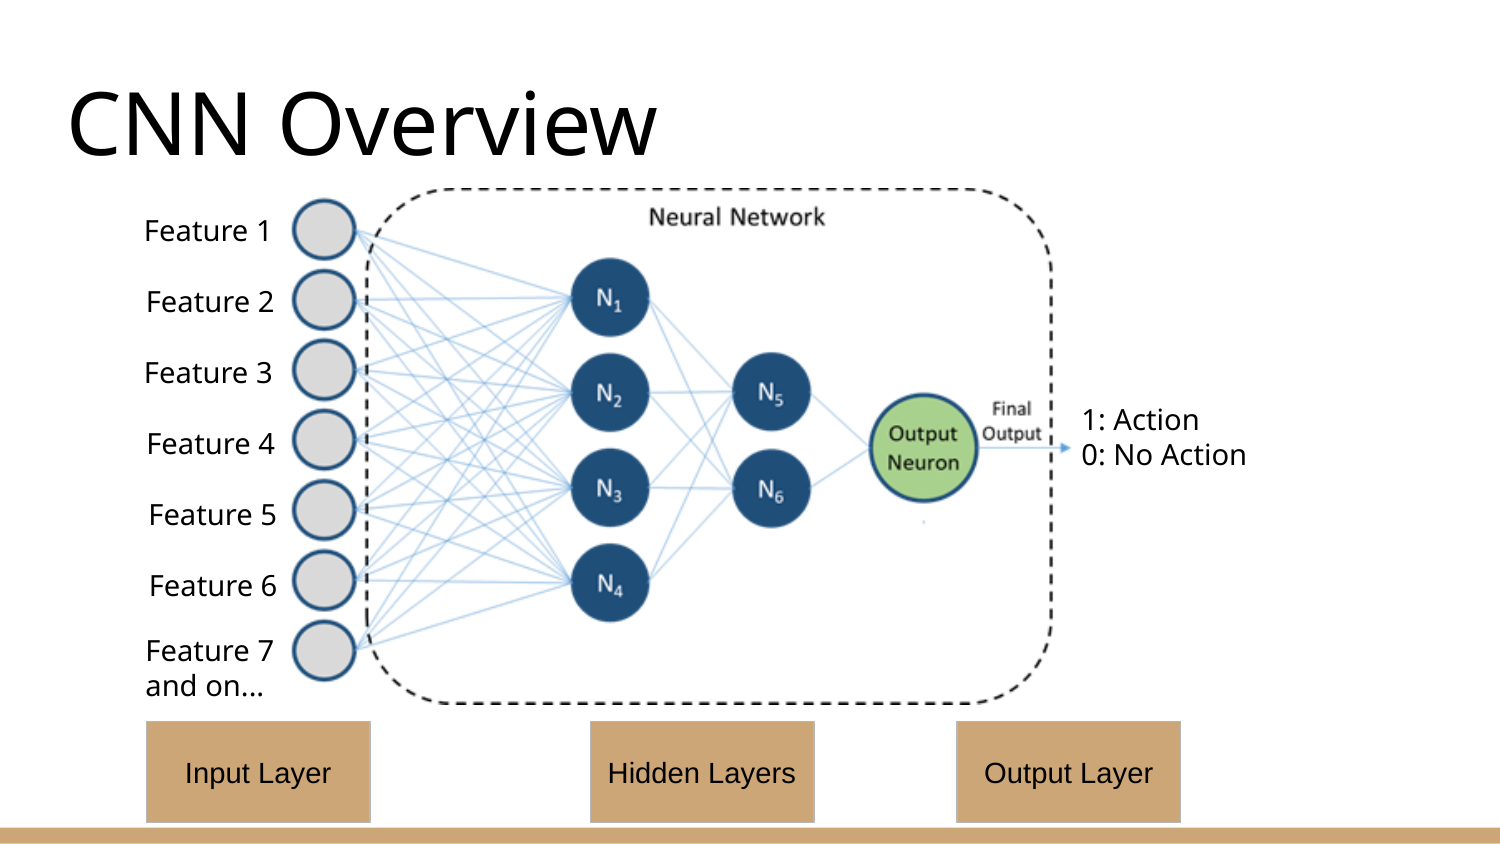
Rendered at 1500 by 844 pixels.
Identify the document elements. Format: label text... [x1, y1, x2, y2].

picture [73, 187, 1181, 705]
text_box Input Layer [146, 721, 370, 823]
text_box 1: Action 0: No Action [1186, 386, 1376, 487]
title CNN Overview [51, 51, 1449, 189]
text_box Feature 7 and on... [130, 713, 382, 717]
text_box Output Layer [957, 721, 1181, 823]
text_box Hidden Layers [590, 721, 814, 823]
